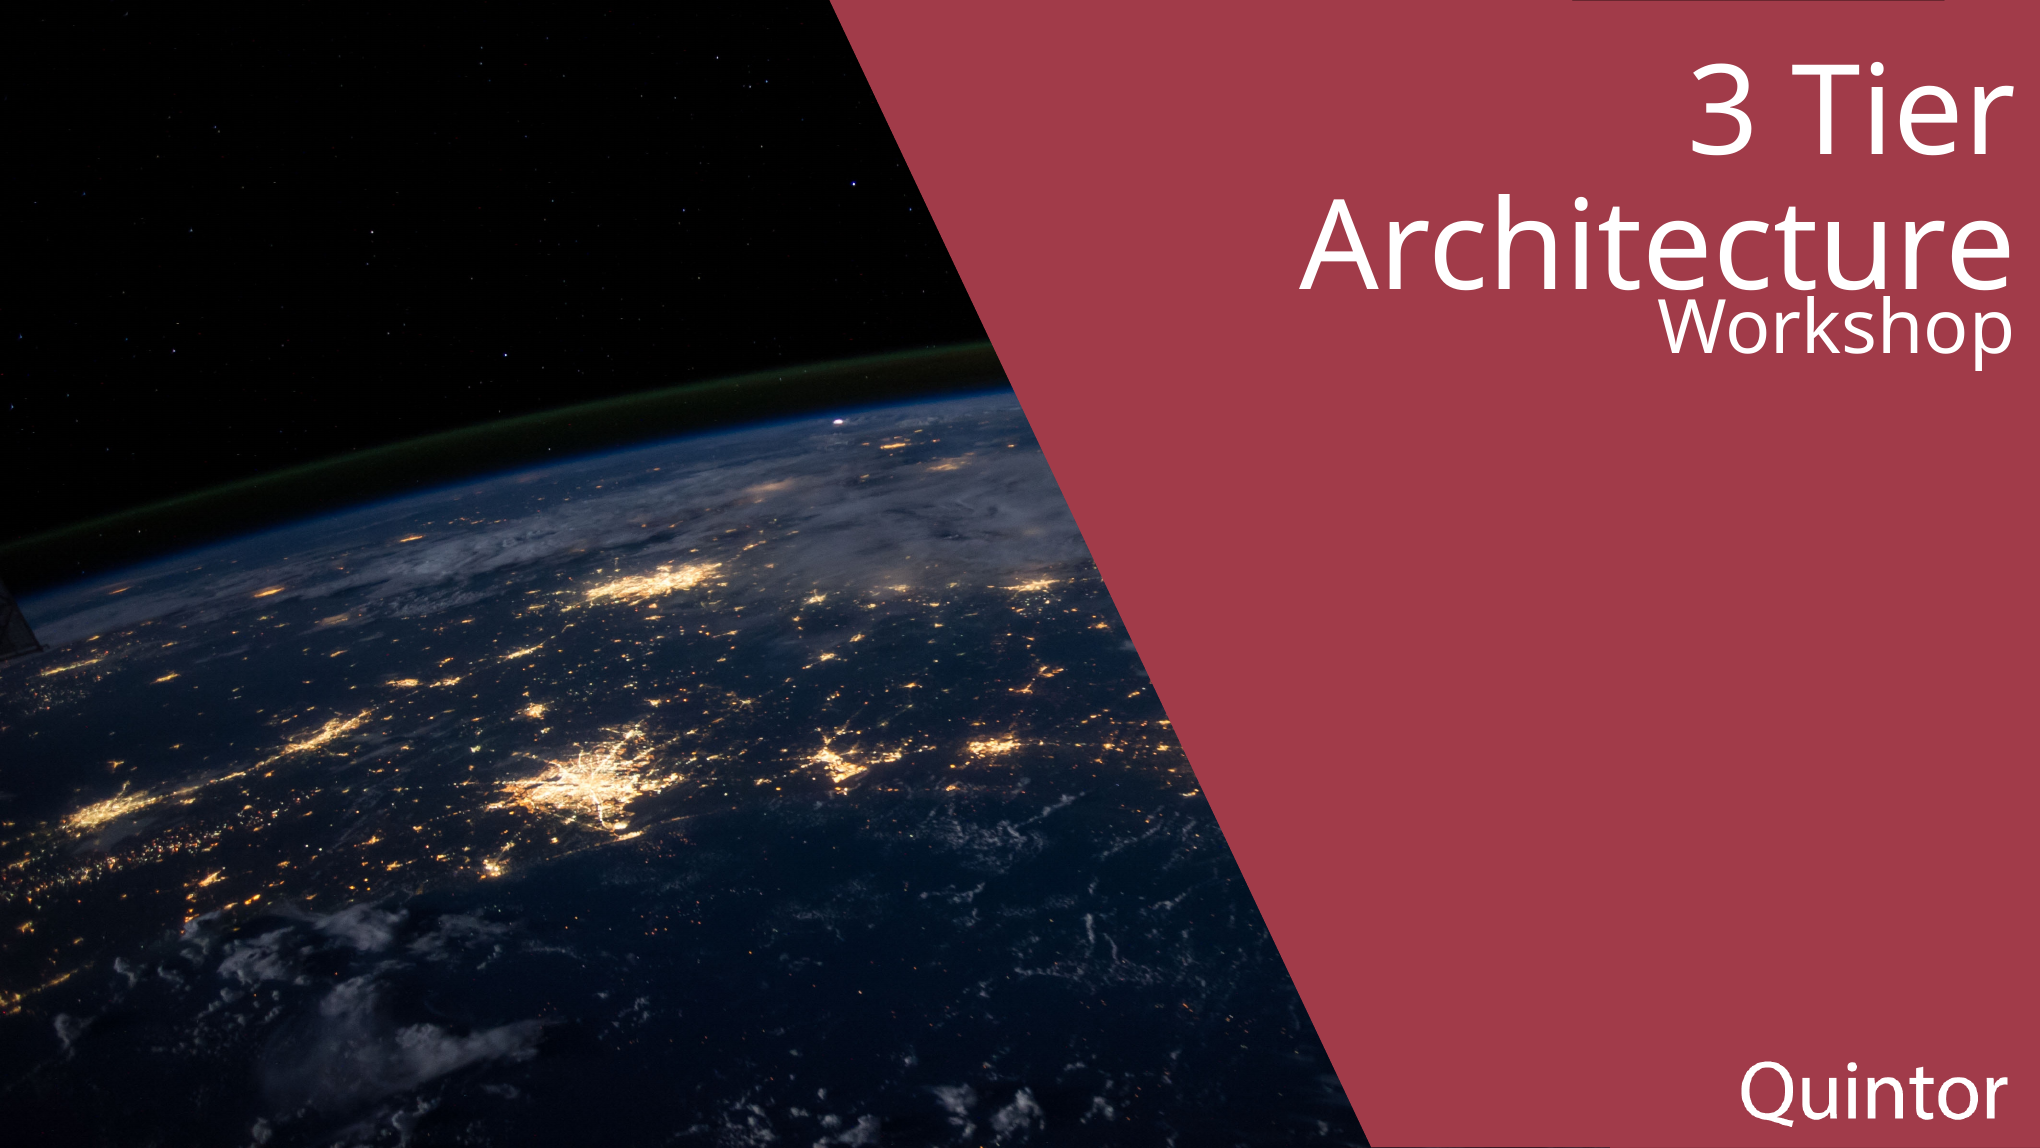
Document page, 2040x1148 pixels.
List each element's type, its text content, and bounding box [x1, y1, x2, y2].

list 3 Tier Architecture [928, 31, 2040, 198]
picture [1610, 1040, 2040, 1148]
picture [0, 0, 1371, 1148]
list Workshop [1079, 273, 2040, 386]
